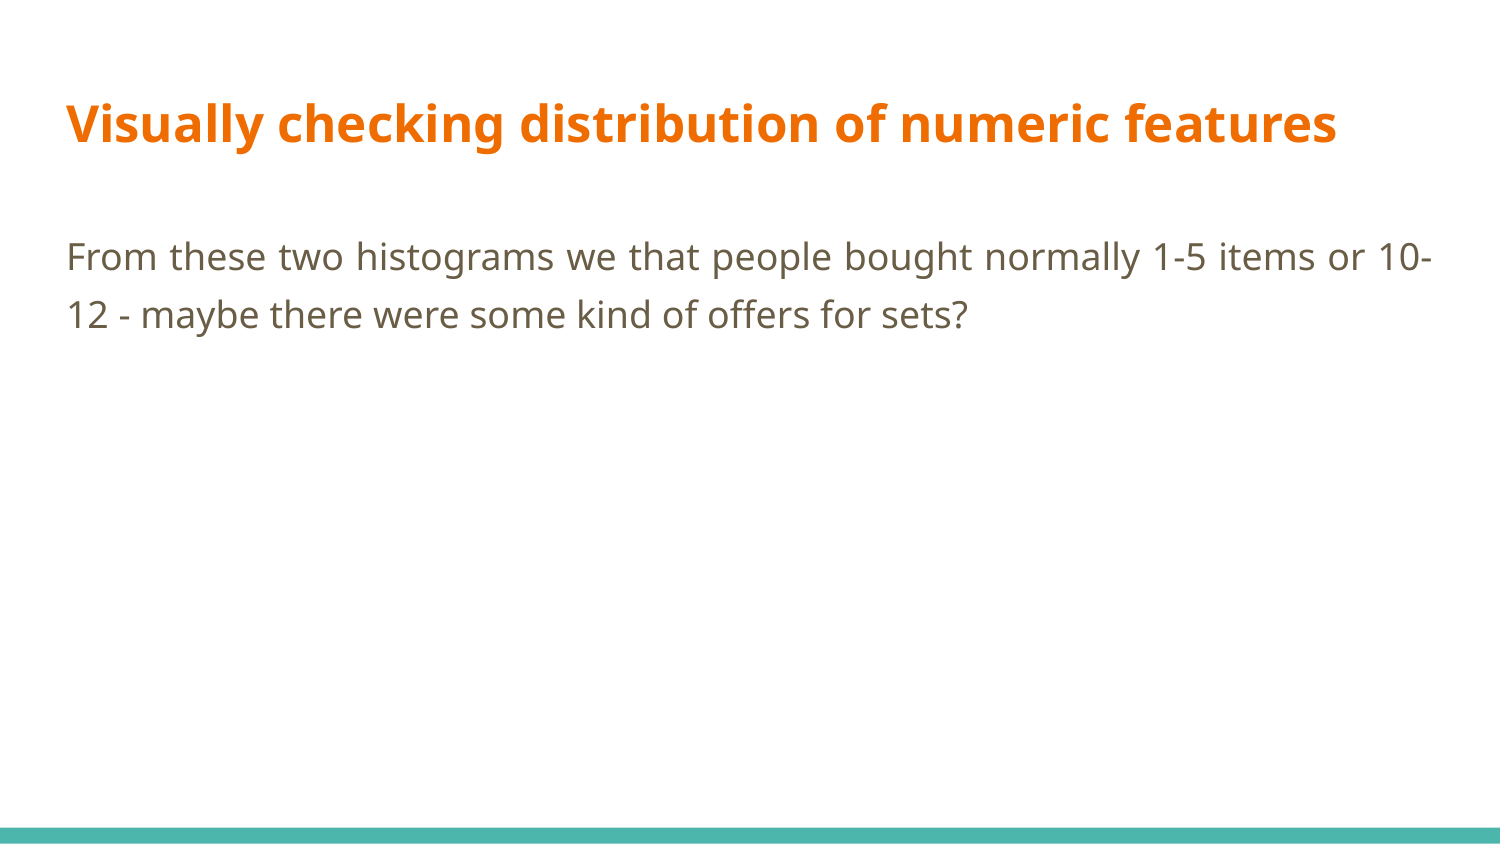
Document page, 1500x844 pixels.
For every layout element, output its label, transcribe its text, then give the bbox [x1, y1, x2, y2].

title Visually checking distribution of numeric features [51, 72, 1449, 189]
list From these two histograms we that people bought normally 1-5 items or 10-12 - maybe there were some kind of offers for sets? [51, 207, 1449, 750]
